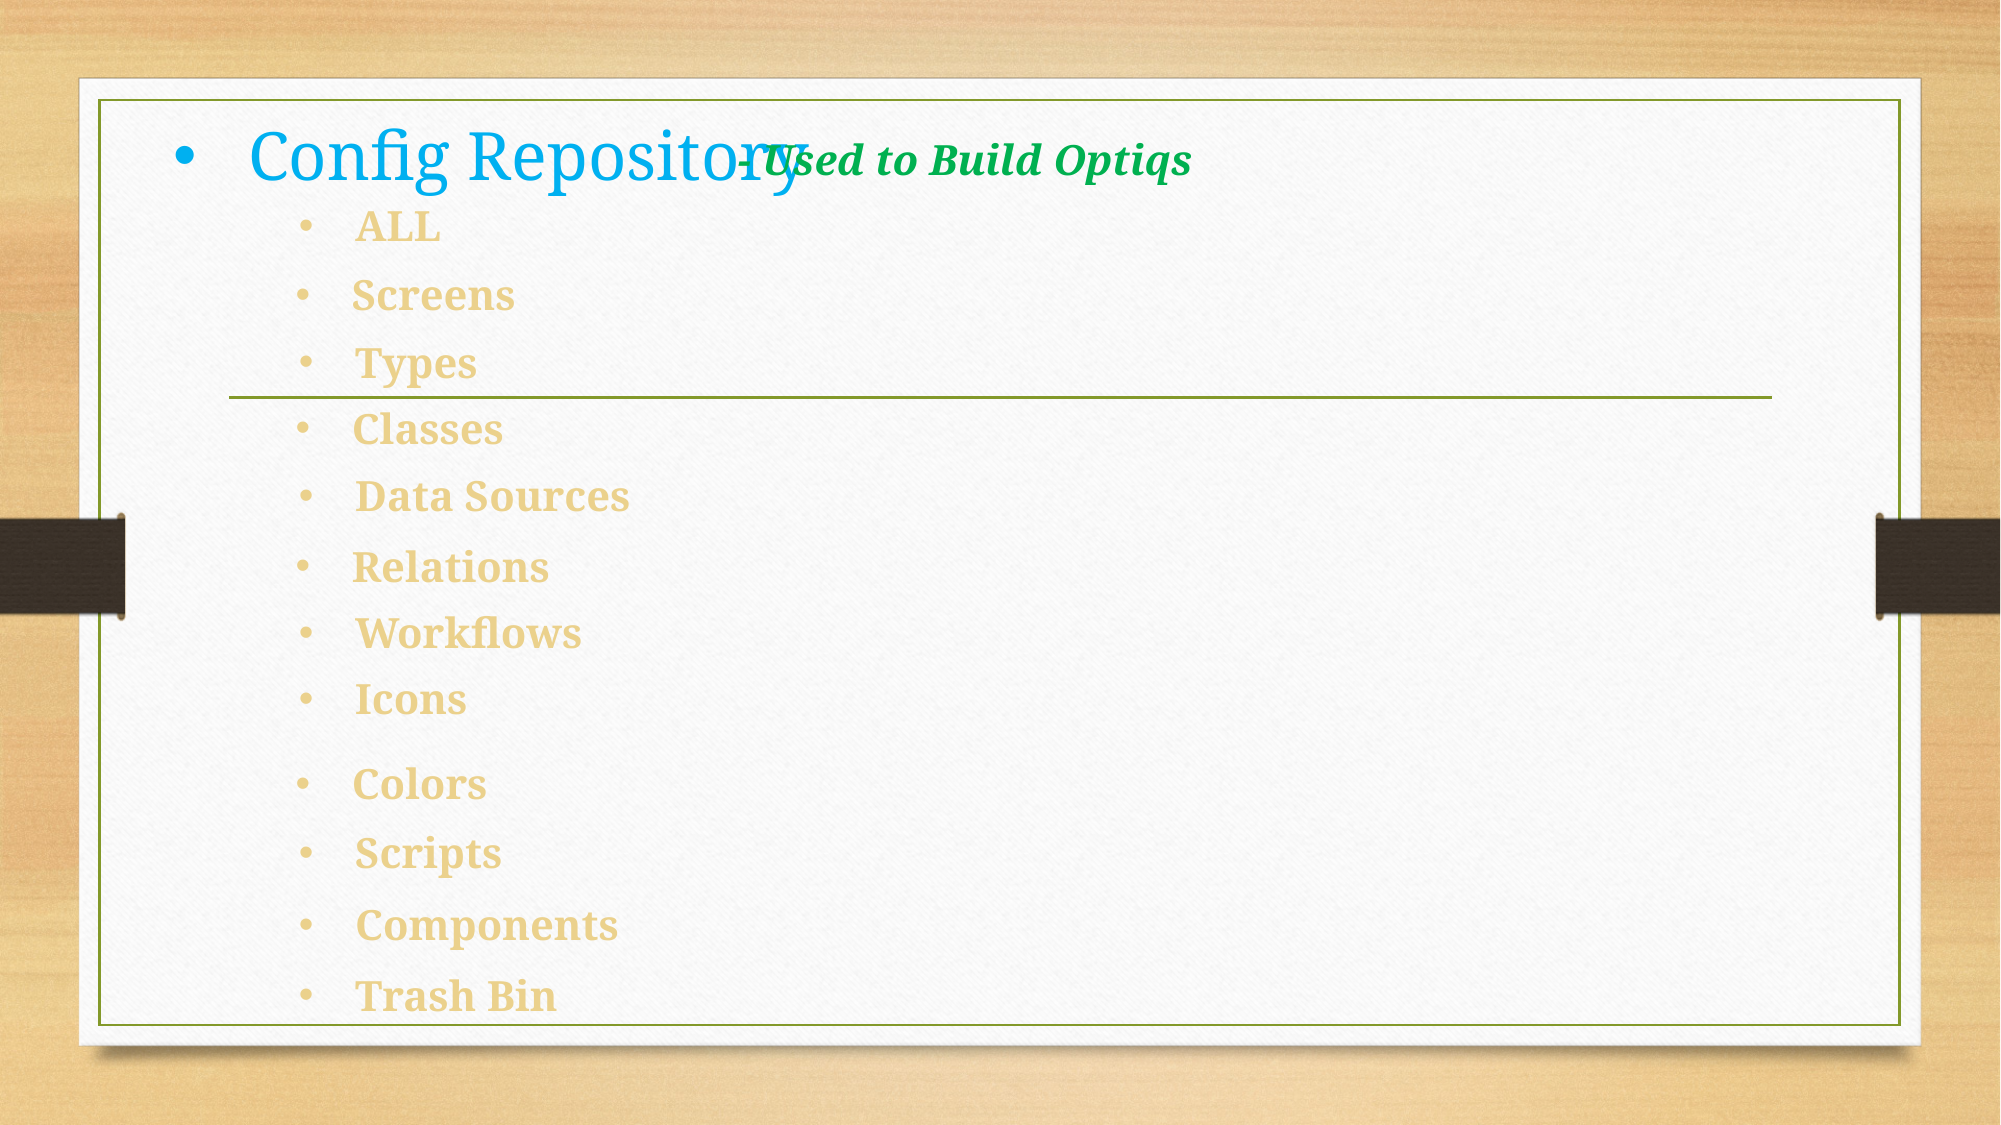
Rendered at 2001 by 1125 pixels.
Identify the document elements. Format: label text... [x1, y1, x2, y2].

text_box - Used to Build Optiqs [723, 126, 1208, 191]
text_box Types [284, 329, 1285, 394]
text_box Classes [280, 395, 1281, 460]
text_box Workflows [284, 599, 1285, 665]
text_box Components [284, 891, 1285, 957]
text_box Relations [280, 533, 1281, 598]
text_box Config Repository [158, 106, 1159, 202]
text_box Trash Bin [284, 961, 1285, 1027]
text_box Icons [284, 665, 1285, 731]
text_box ALL [284, 192, 475, 258]
text_box Screens [280, 261, 1281, 327]
picture [0, 0, 2001, 1125]
text_box Data Sources [284, 462, 1285, 528]
text_box Colors [280, 750, 1281, 816]
text_box Scripts [284, 819, 1285, 885]
